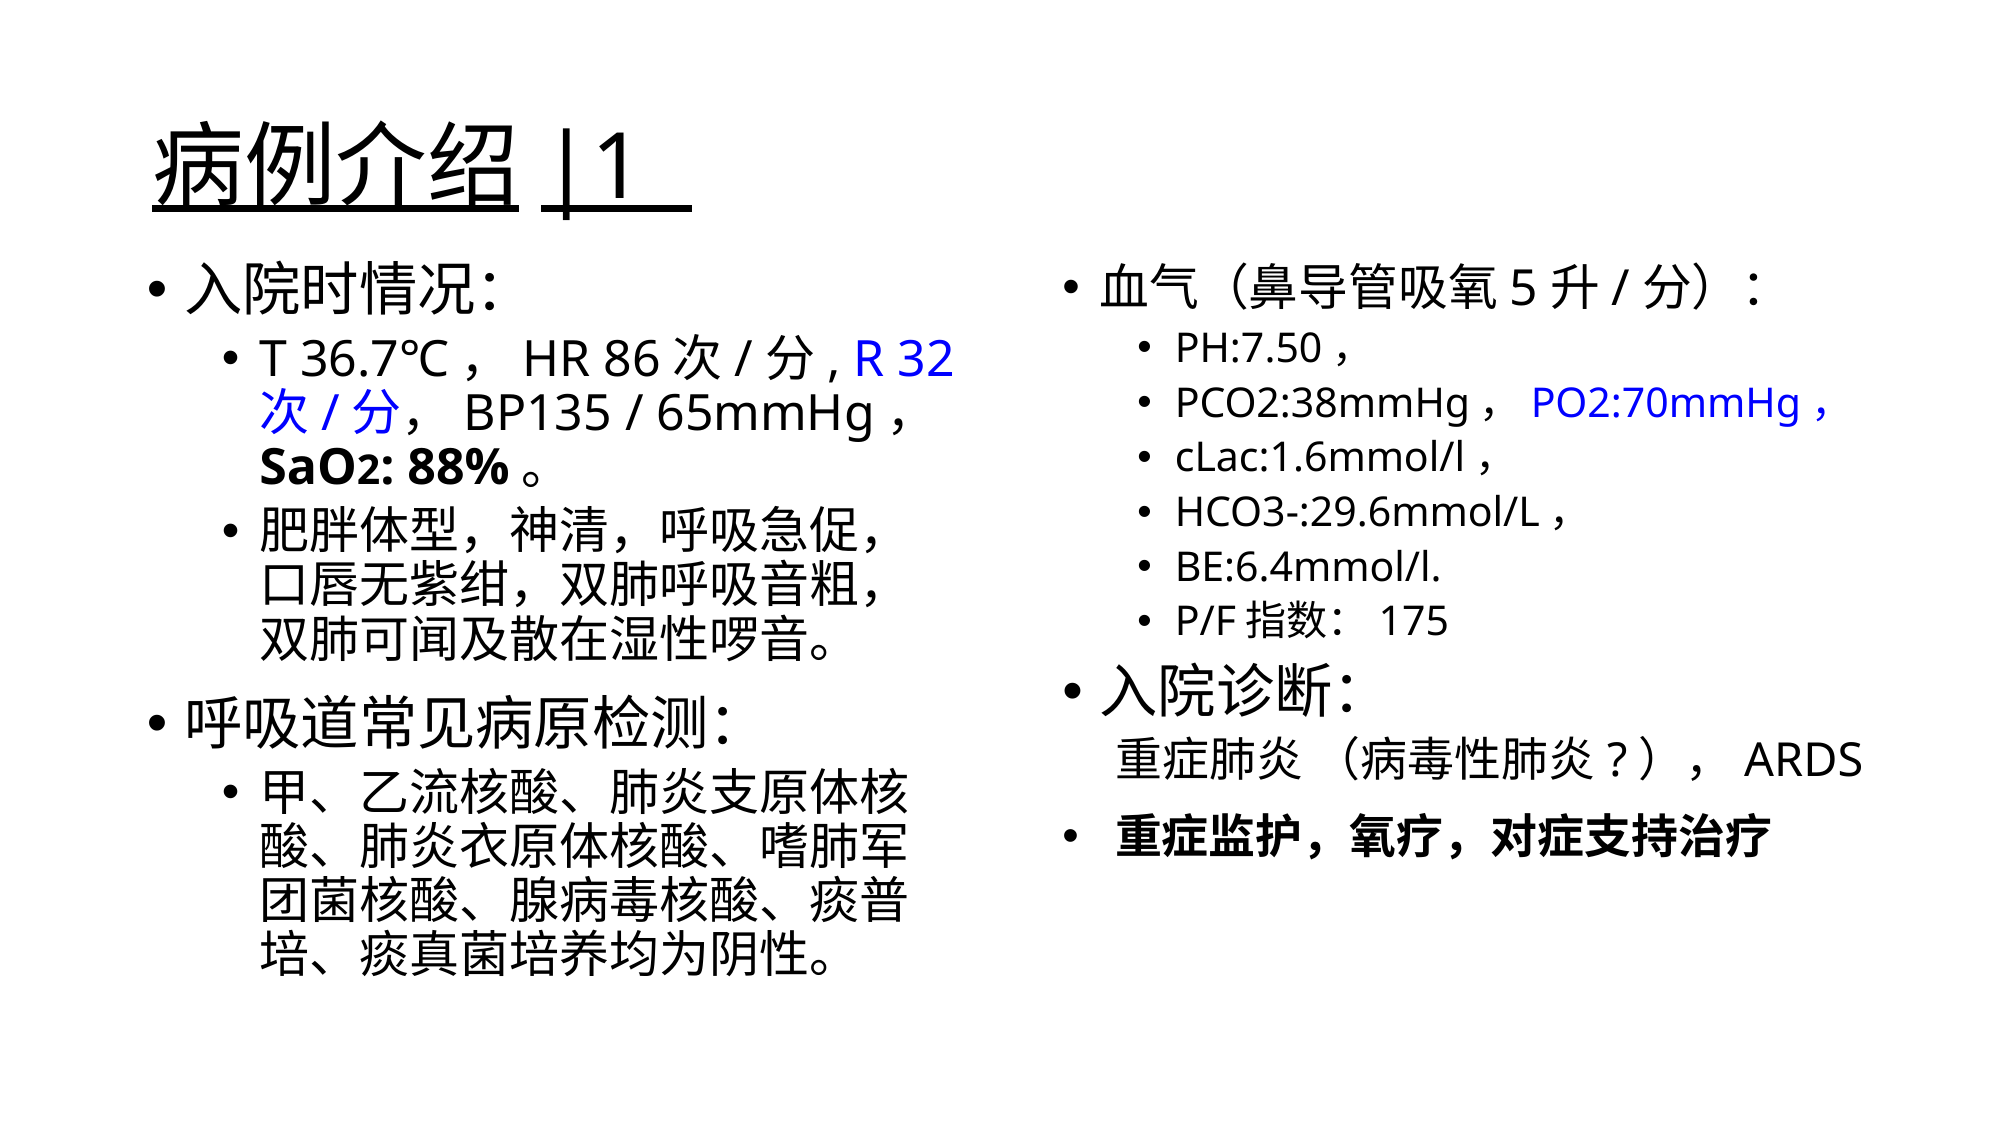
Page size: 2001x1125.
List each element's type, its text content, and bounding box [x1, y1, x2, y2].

list 血气（鼻导管吸氧5升/分）： PH:7.50， PCO2:38mmHg，PO2:70mmHg， cLac:1.6mmol/l， HCO3-:29.6mmol/L， BE:6.4mmol/l. P/F指数：175 入院诊断： 重症肺炎 （病毒性肺炎?），ARDS 重症监护，氧疗，对症支持治疗 [1047, 255, 2000, 998]
title 病例介绍|1 [137, 59, 1863, 278]
list 入院时情况： T 36.7℃，HR 86次/分, R 32次/分，BP135 / 65mmHg，SaO2: 88%。 肥胖体型，神清，呼吸急促，口唇无紫绀，双肺呼吸音粗，双肺可闻及散在湿性啰音。 呼吸道常见病原检测： 甲、乙流核酸、肺炎支原体核酸、肺炎衣原体核酸、嗜肺军团菌核酸、腺病毒核酸、痰普培、痰真菌培养均为阴性。 [131, 252, 974, 996]
